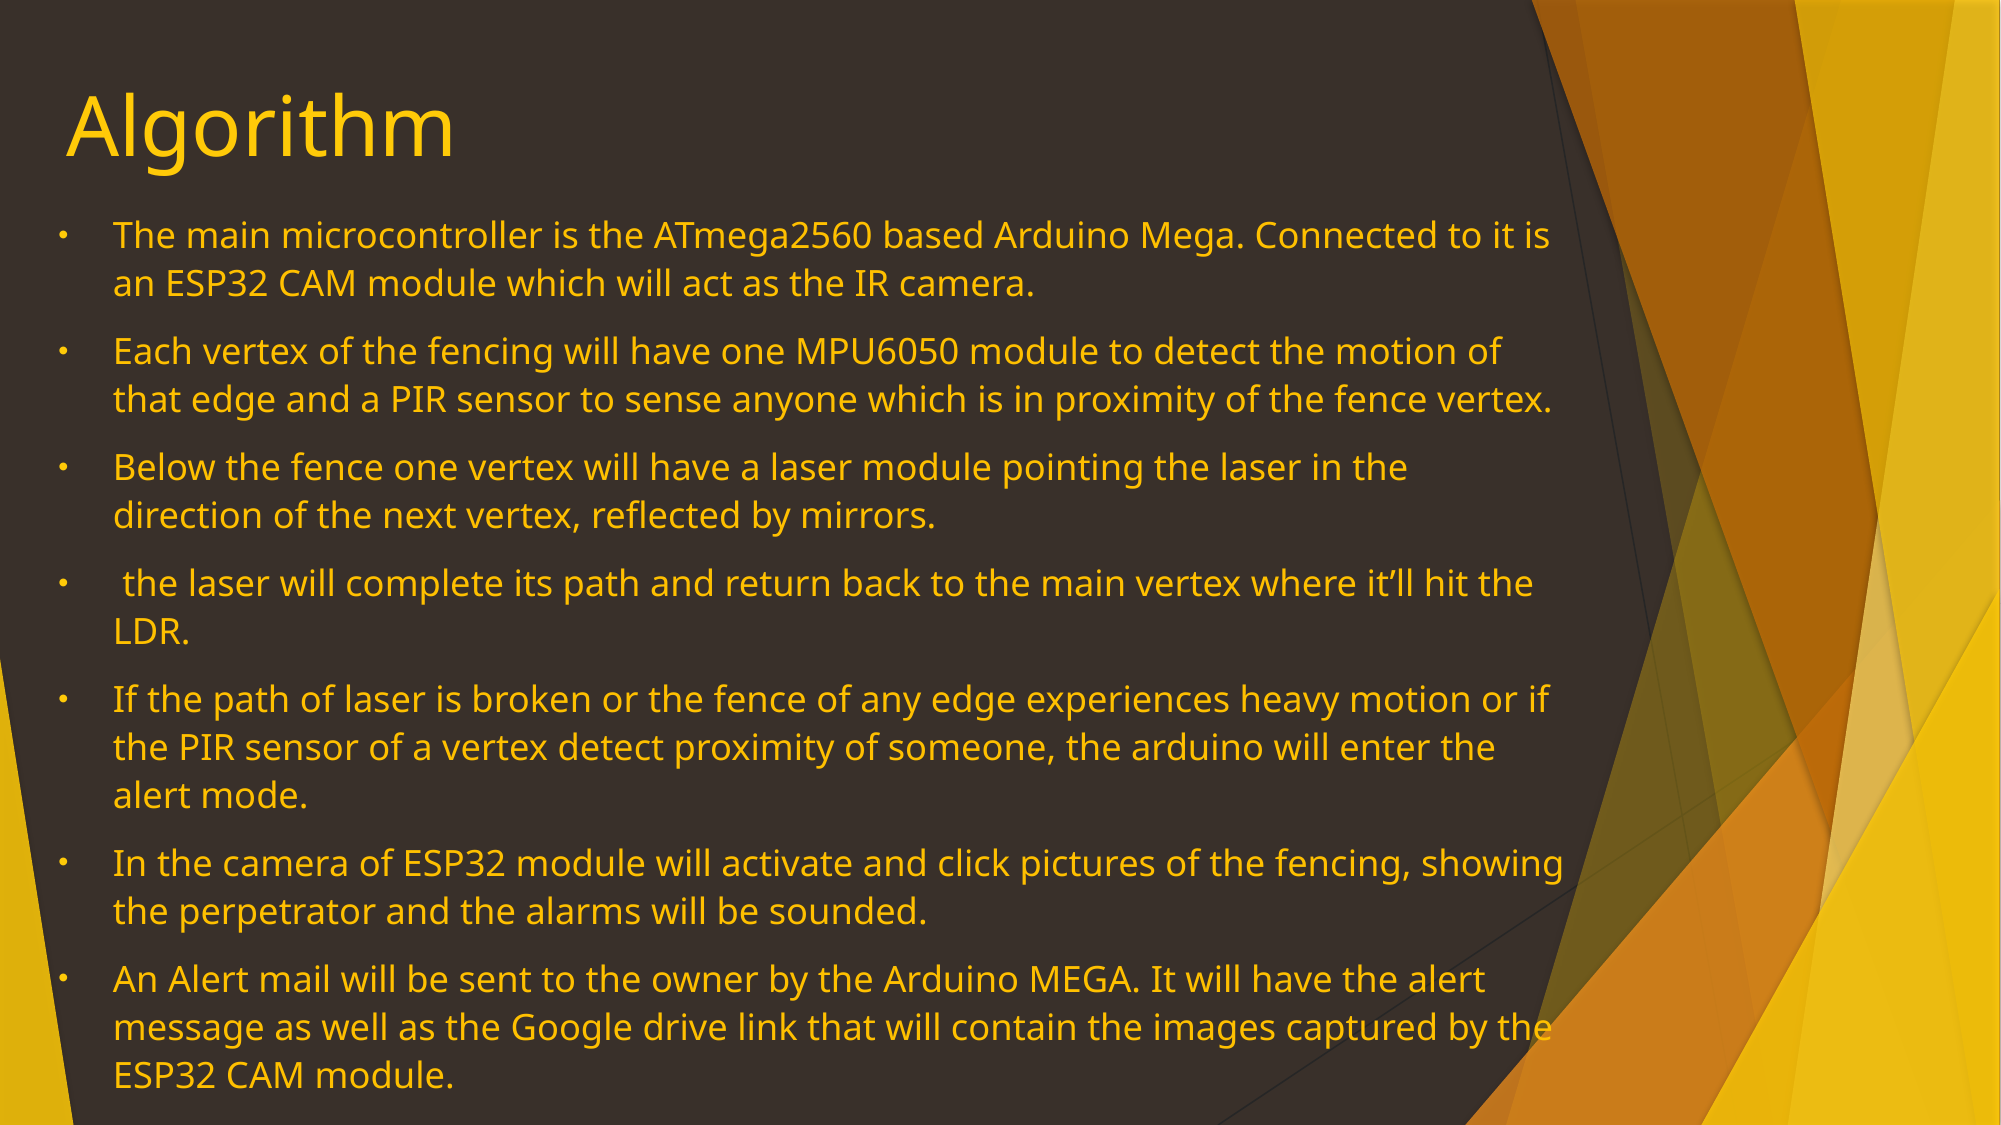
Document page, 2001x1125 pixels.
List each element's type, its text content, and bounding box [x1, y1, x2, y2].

title Algorithm [51, 53, 1462, 181]
list The main microcontroller is the ATmega2560 based Arduino Mega. Connected to it is an ESP32 CAM module which will act as the IR camera. Each vertex of the fencing will have one MPU6050 module to detect the motion of that edge and a PIR sensor to sense anyone which is in proximity of the fence vertex. Below the fence one vertex will have a laser module pointing the laser in the direction of the next vertex, reflected by mirrors. the laser will complete its path and return back to the main vertex where it’ll hit the LDR. If the path of laser is broken or the fence of any edge experiences heavy motion or if the PIR sensor of a vertex detect proximity of someone, the arduino will enter the alert mode. In the camera of ESP32 module will activate and click pictures of the fencing, showing the perpetrator and the alarms will be sounded. An Alert mail will be sent to the owner by the Arduino MEGA. It will have the alert message as well as the Google drive link that will contain the images captured by the ESP32 CAM module. [43, 200, 1582, 1125]
